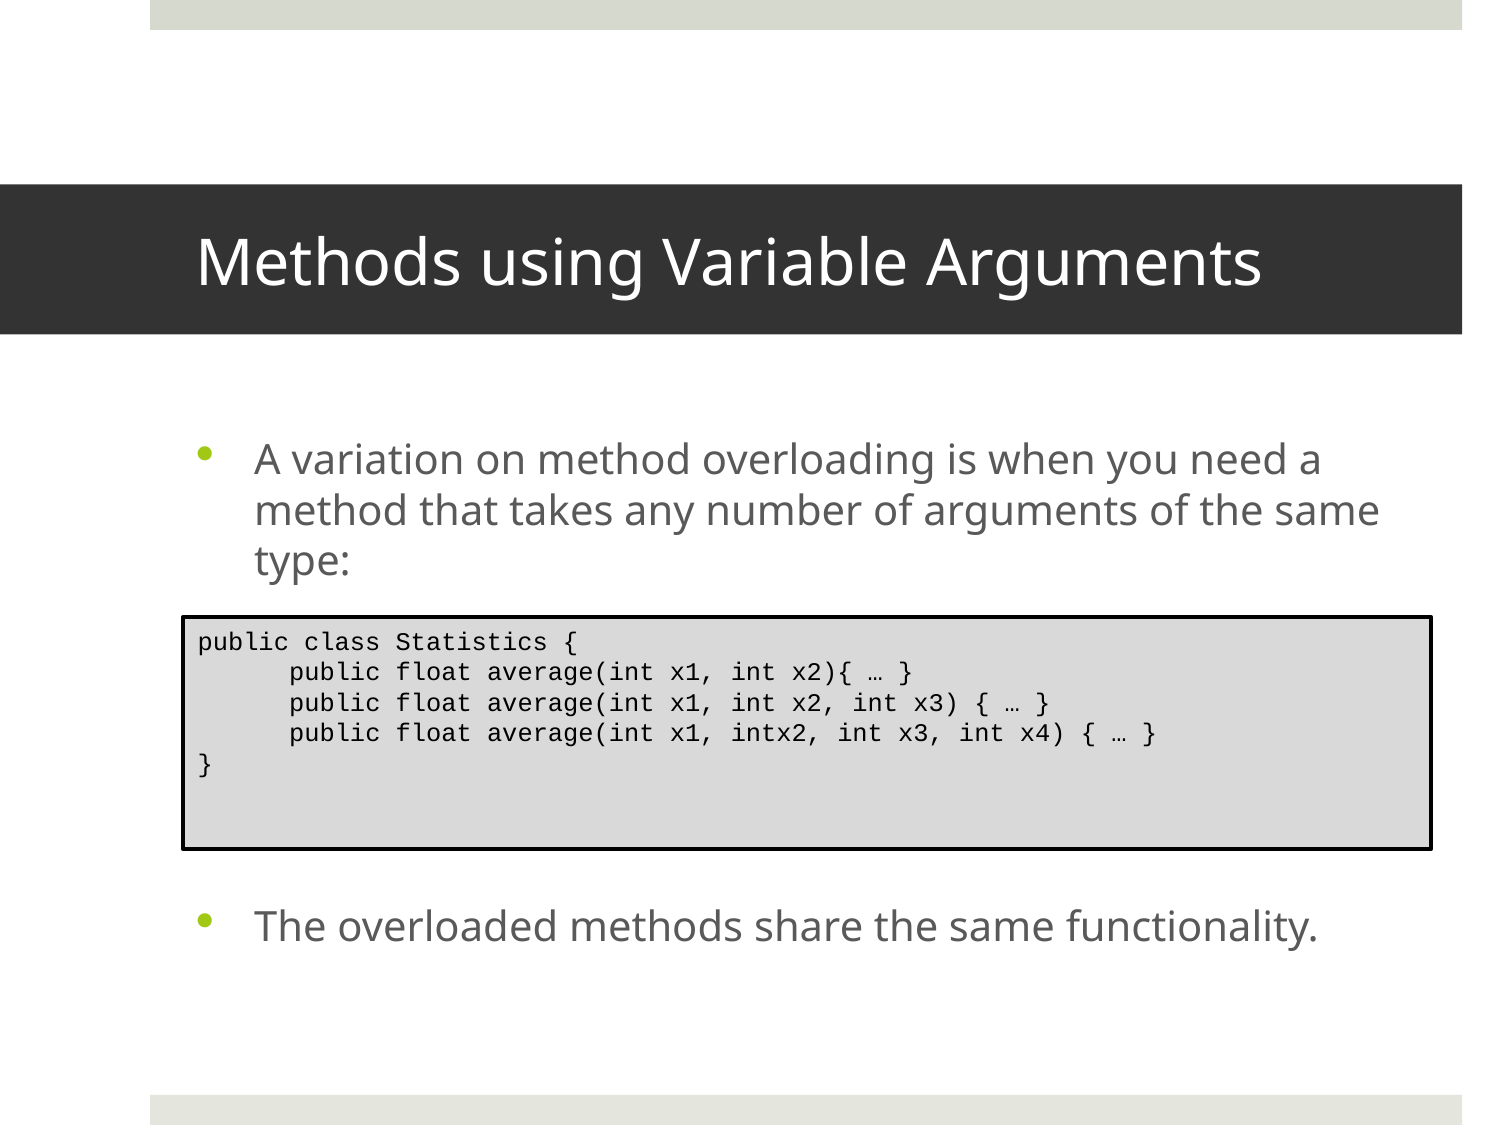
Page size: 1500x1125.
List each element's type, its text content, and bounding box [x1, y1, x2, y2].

list A variation on method overloading is when you need a method that takes any number of arguments of the same type: The overloaded methods share the same functionality. [182, 851, 1432, 1028]
list A variation on method overloading is when you need a method that takes any number of arguments of the same type: The overloaded methods share the same functionality. [182, 425, 1432, 615]
text_box public class Statistics { public float average(int x1, int x2){ … } public float average(int x1, int x2, int x3) { … } public float average(int x1, intx2, int x3, int x4) { … } } [181, 615, 1433, 851]
title Methods using Variable Arguments [0, 184, 1463, 335]
